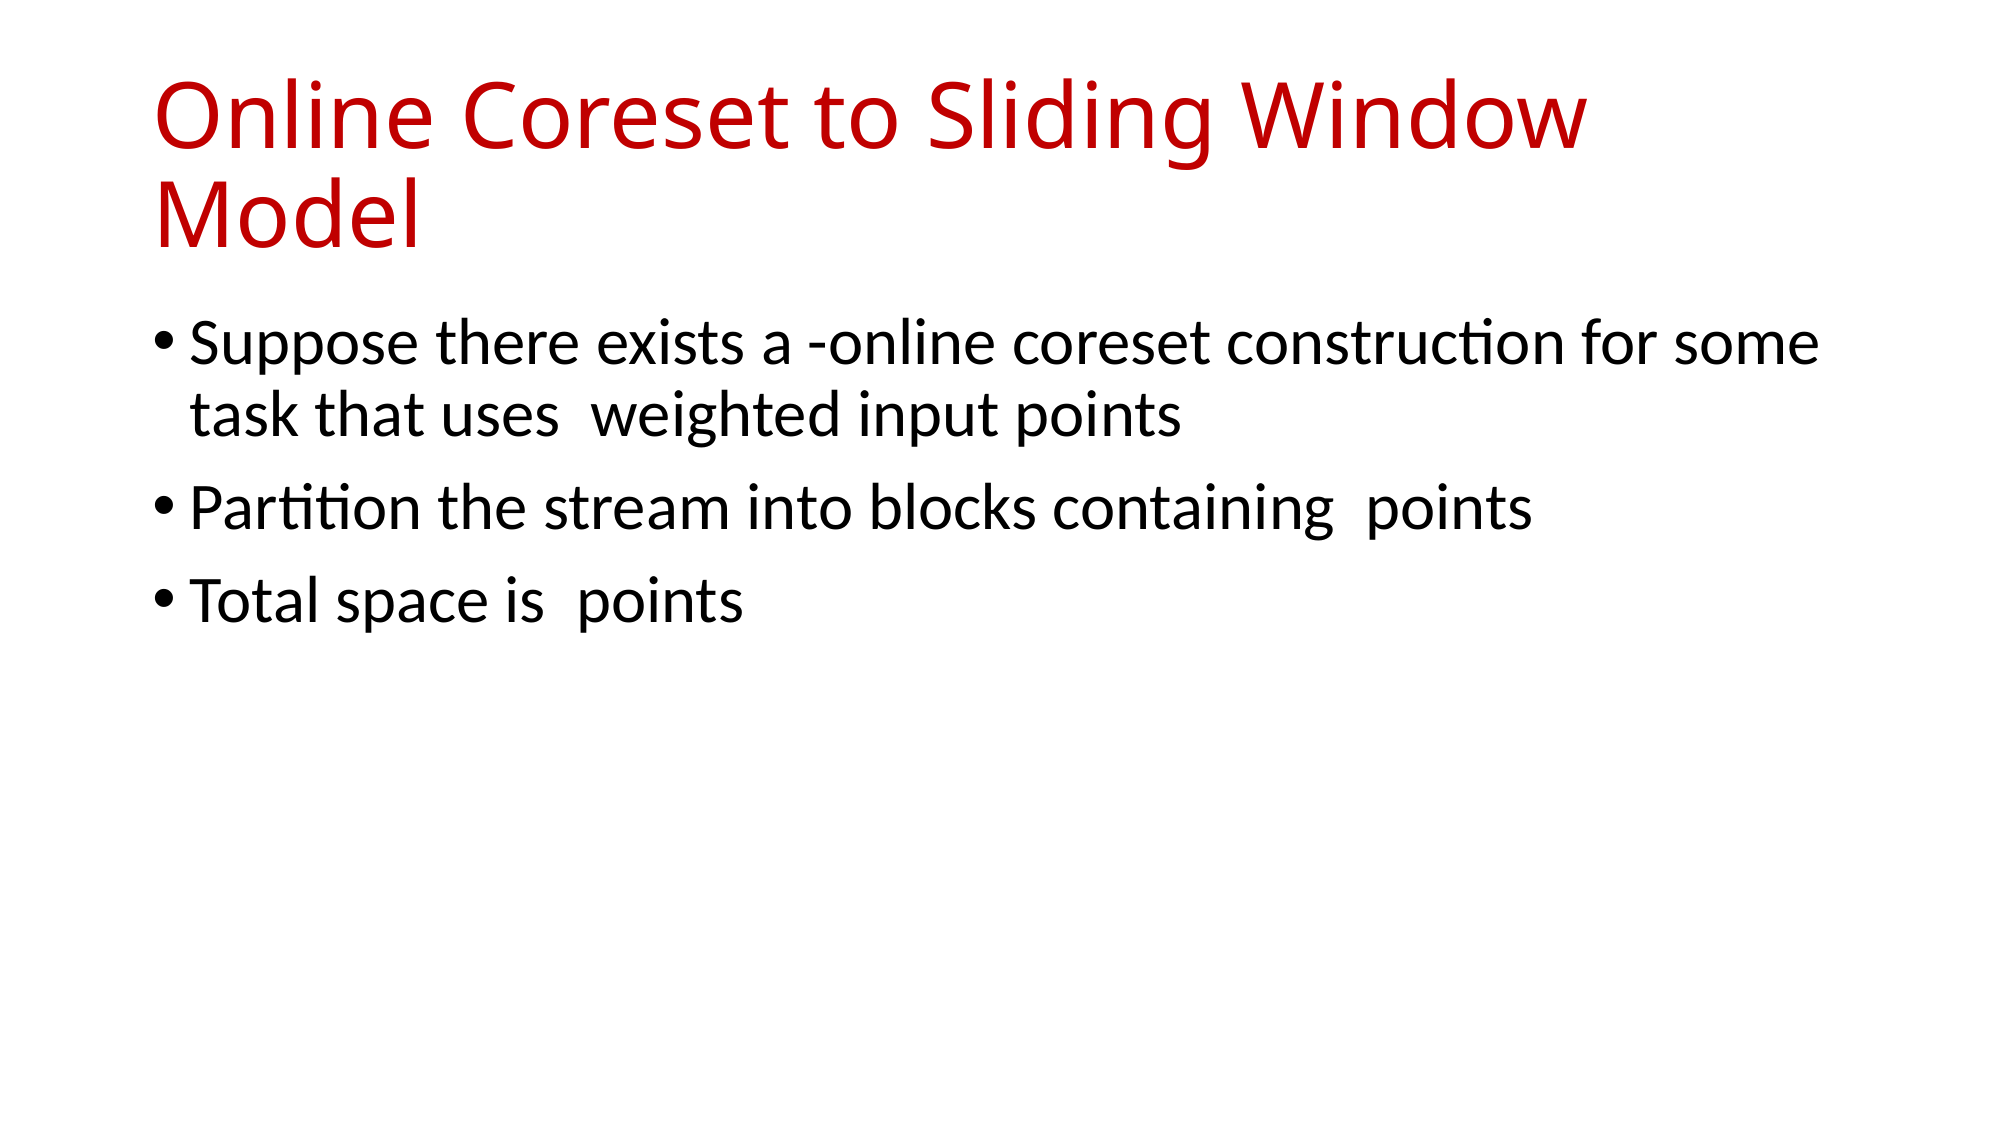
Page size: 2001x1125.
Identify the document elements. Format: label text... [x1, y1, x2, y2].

title Online Coreset to Sliding Window Model [137, 59, 1863, 278]
